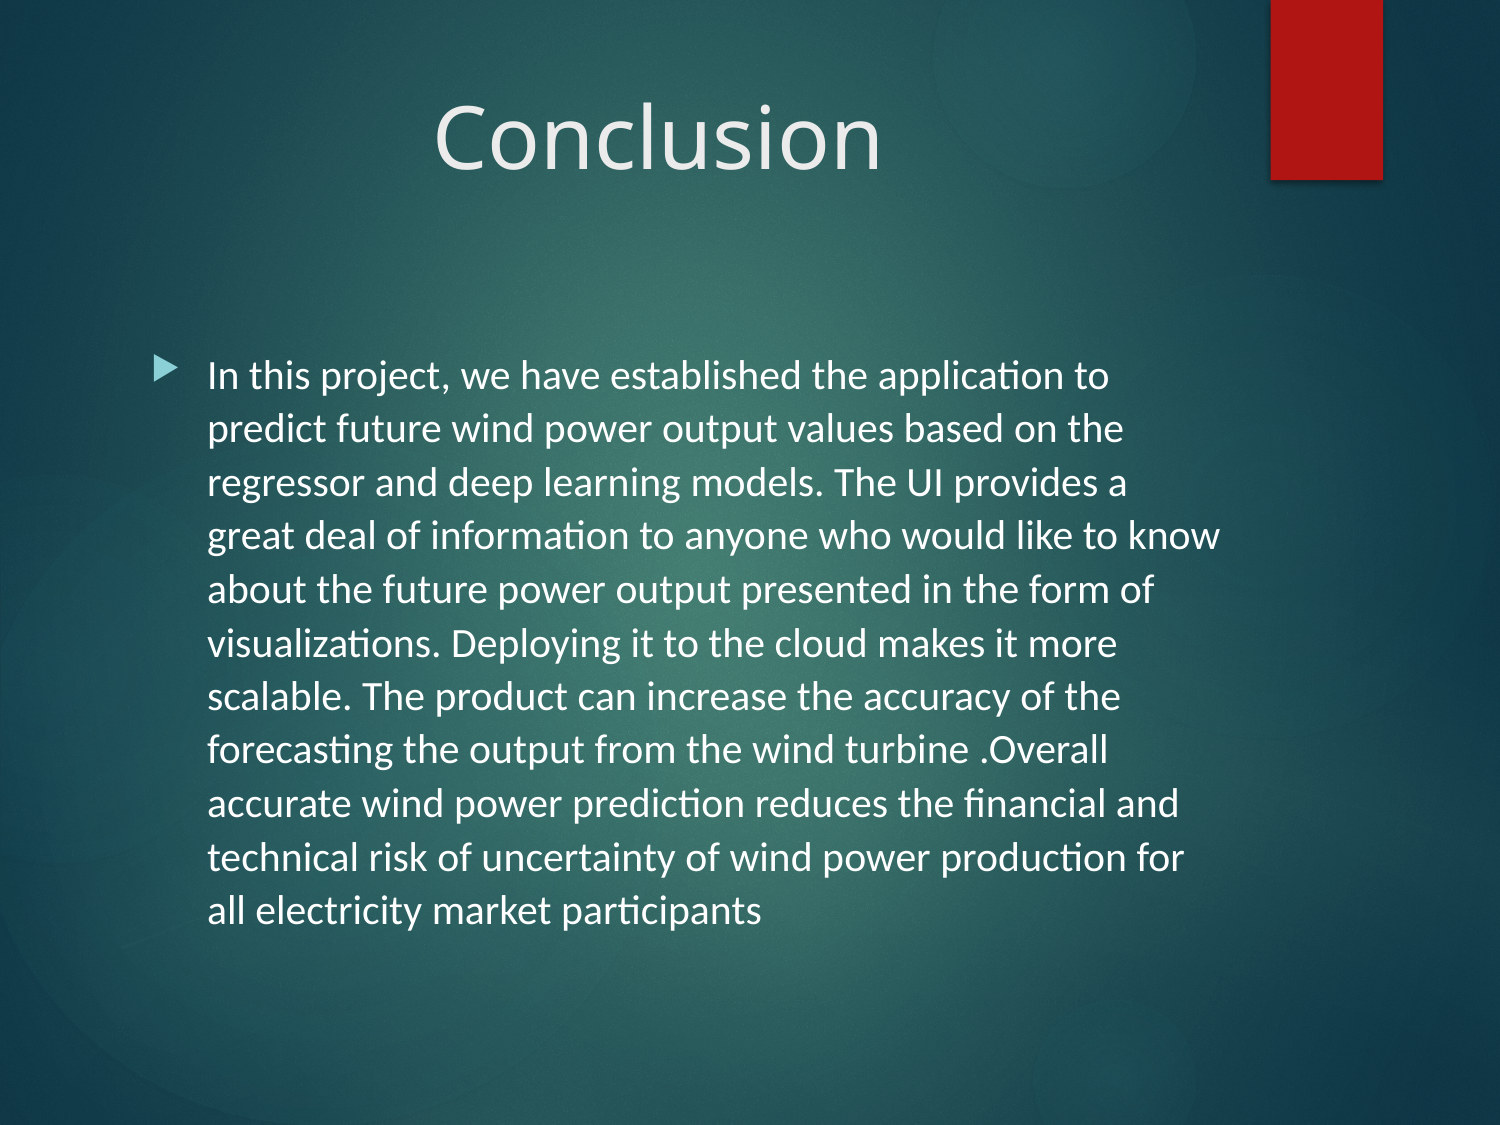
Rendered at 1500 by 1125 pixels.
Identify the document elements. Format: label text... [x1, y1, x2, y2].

title Conclusion [79, 74, 1237, 304]
list In this project, we have established the application to predict future wind power output values based on the regressor and deep learning models. The UI provides a great deal of information to anyone who would like to know about the future power output presented in the form of visualizations. Deploying it to the cloud makes it more scalable. The product can increase the accuracy of the forecasting the output from the wind turbine .Overall accurate wind power prediction reduces the financial and technical risk of uncertainty of wind power production for all electricity market participants [135, 336, 1237, 1025]
